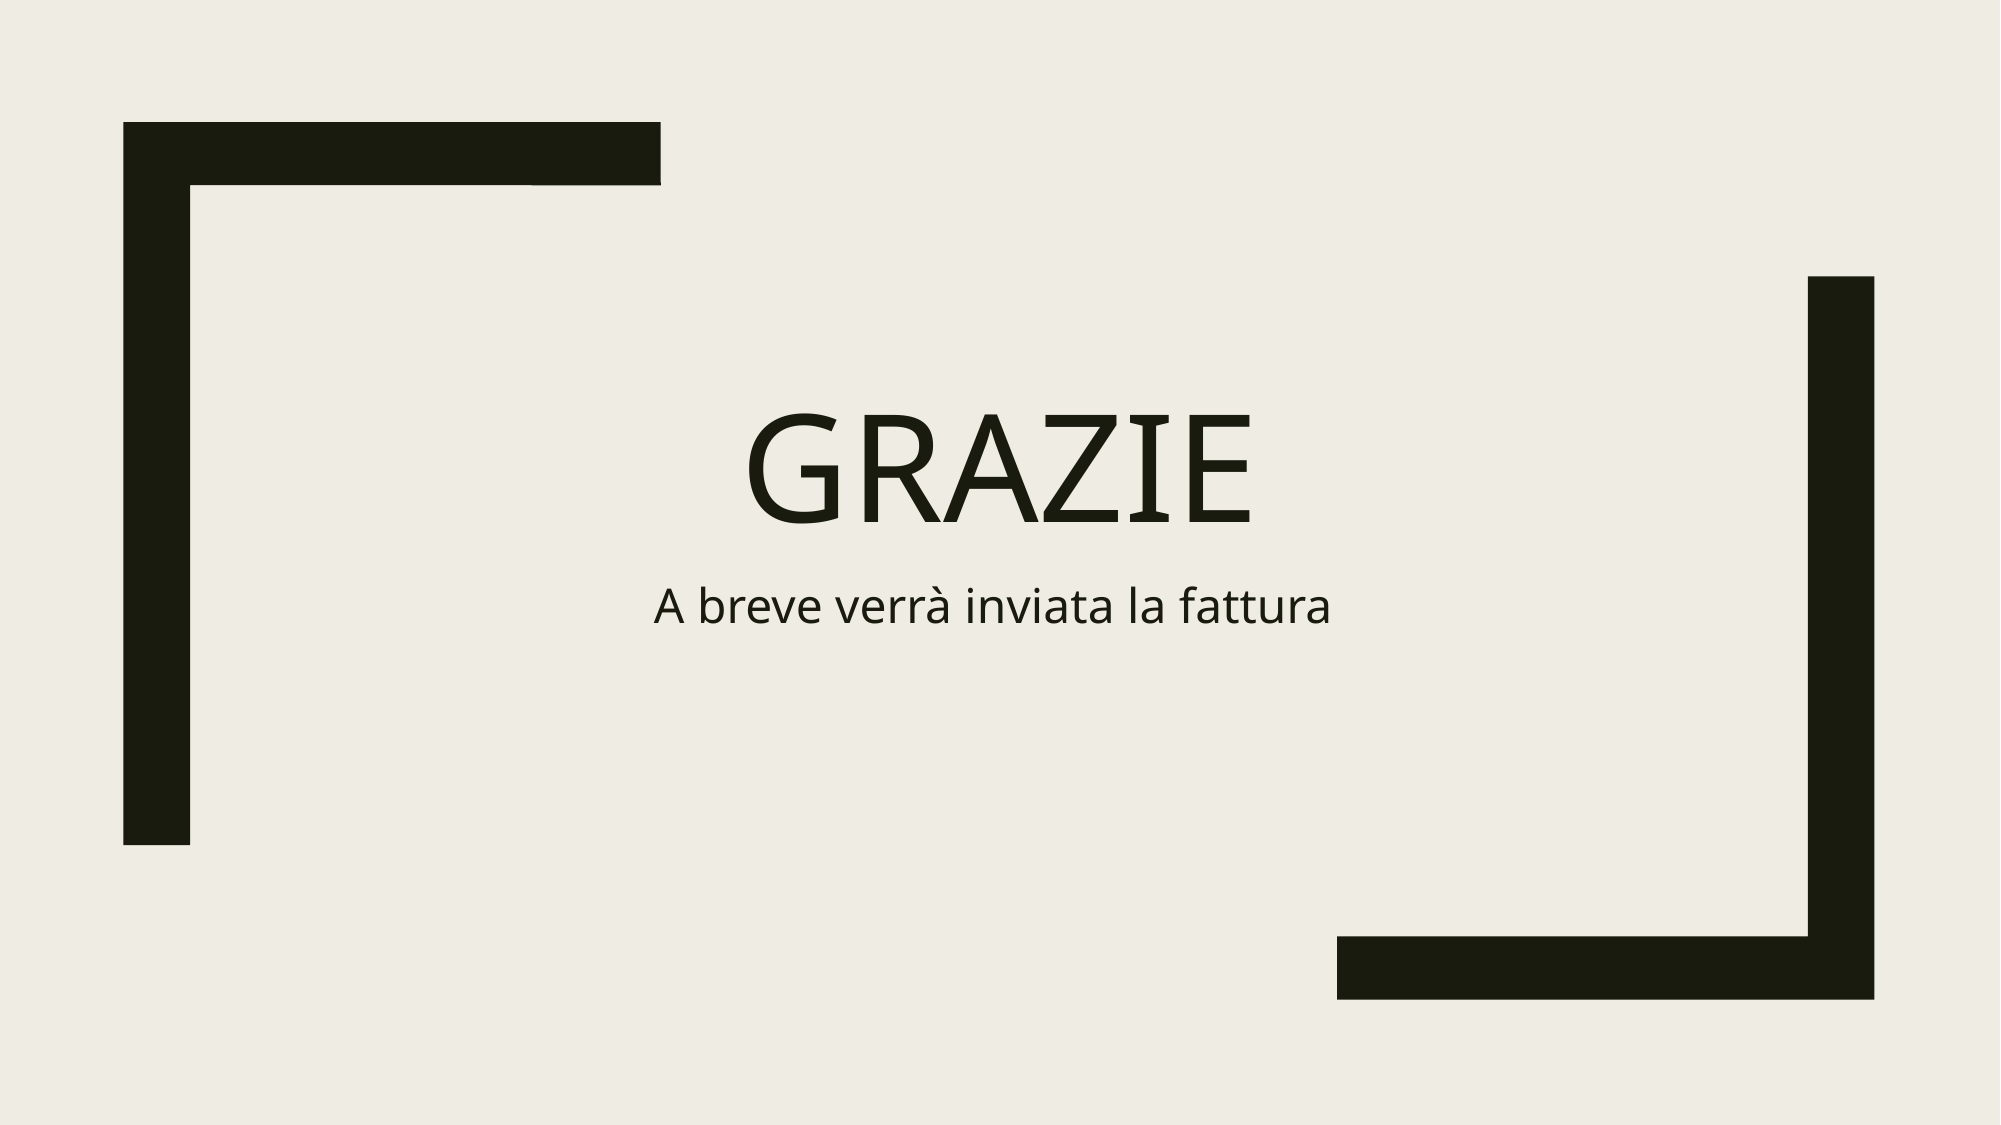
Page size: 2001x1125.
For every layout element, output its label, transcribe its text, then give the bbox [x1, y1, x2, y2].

title grazie [314, 306, 1686, 562]
subtitle A breve verrà inviata la fattura [439, 561, 1561, 740]
